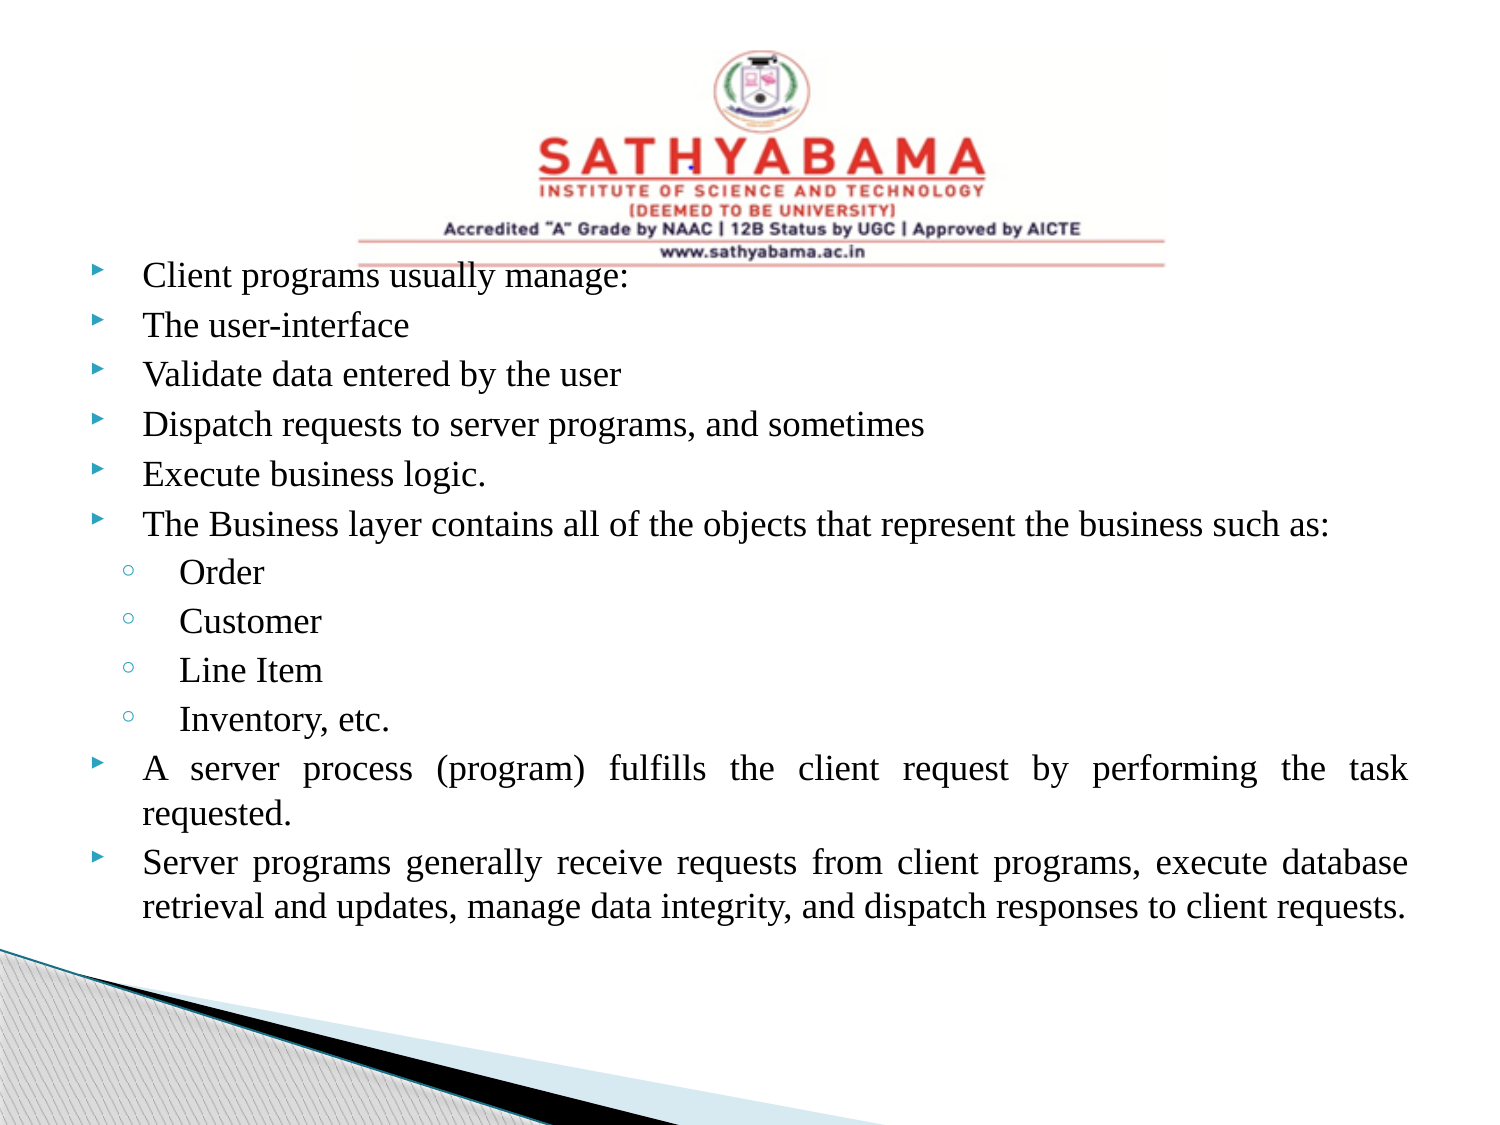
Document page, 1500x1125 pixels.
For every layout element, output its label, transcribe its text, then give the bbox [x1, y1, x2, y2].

picture [324, 50, 1213, 243]
list Client programs usually manage: The user-interface Validate data entered by the user Dispatch requests to server programs, and sometimes Execute business logic. The Business layer contains all of the objects that represent the business such as: Order Customer Line Item Inventory, etc. A server process (program) fulfills the client request by performing the task requested. Server programs generally receive requests from client programs, execute database retrieval and updates, manage data integrity, and dispatch responses to client requests. [75, 243, 1425, 986]
